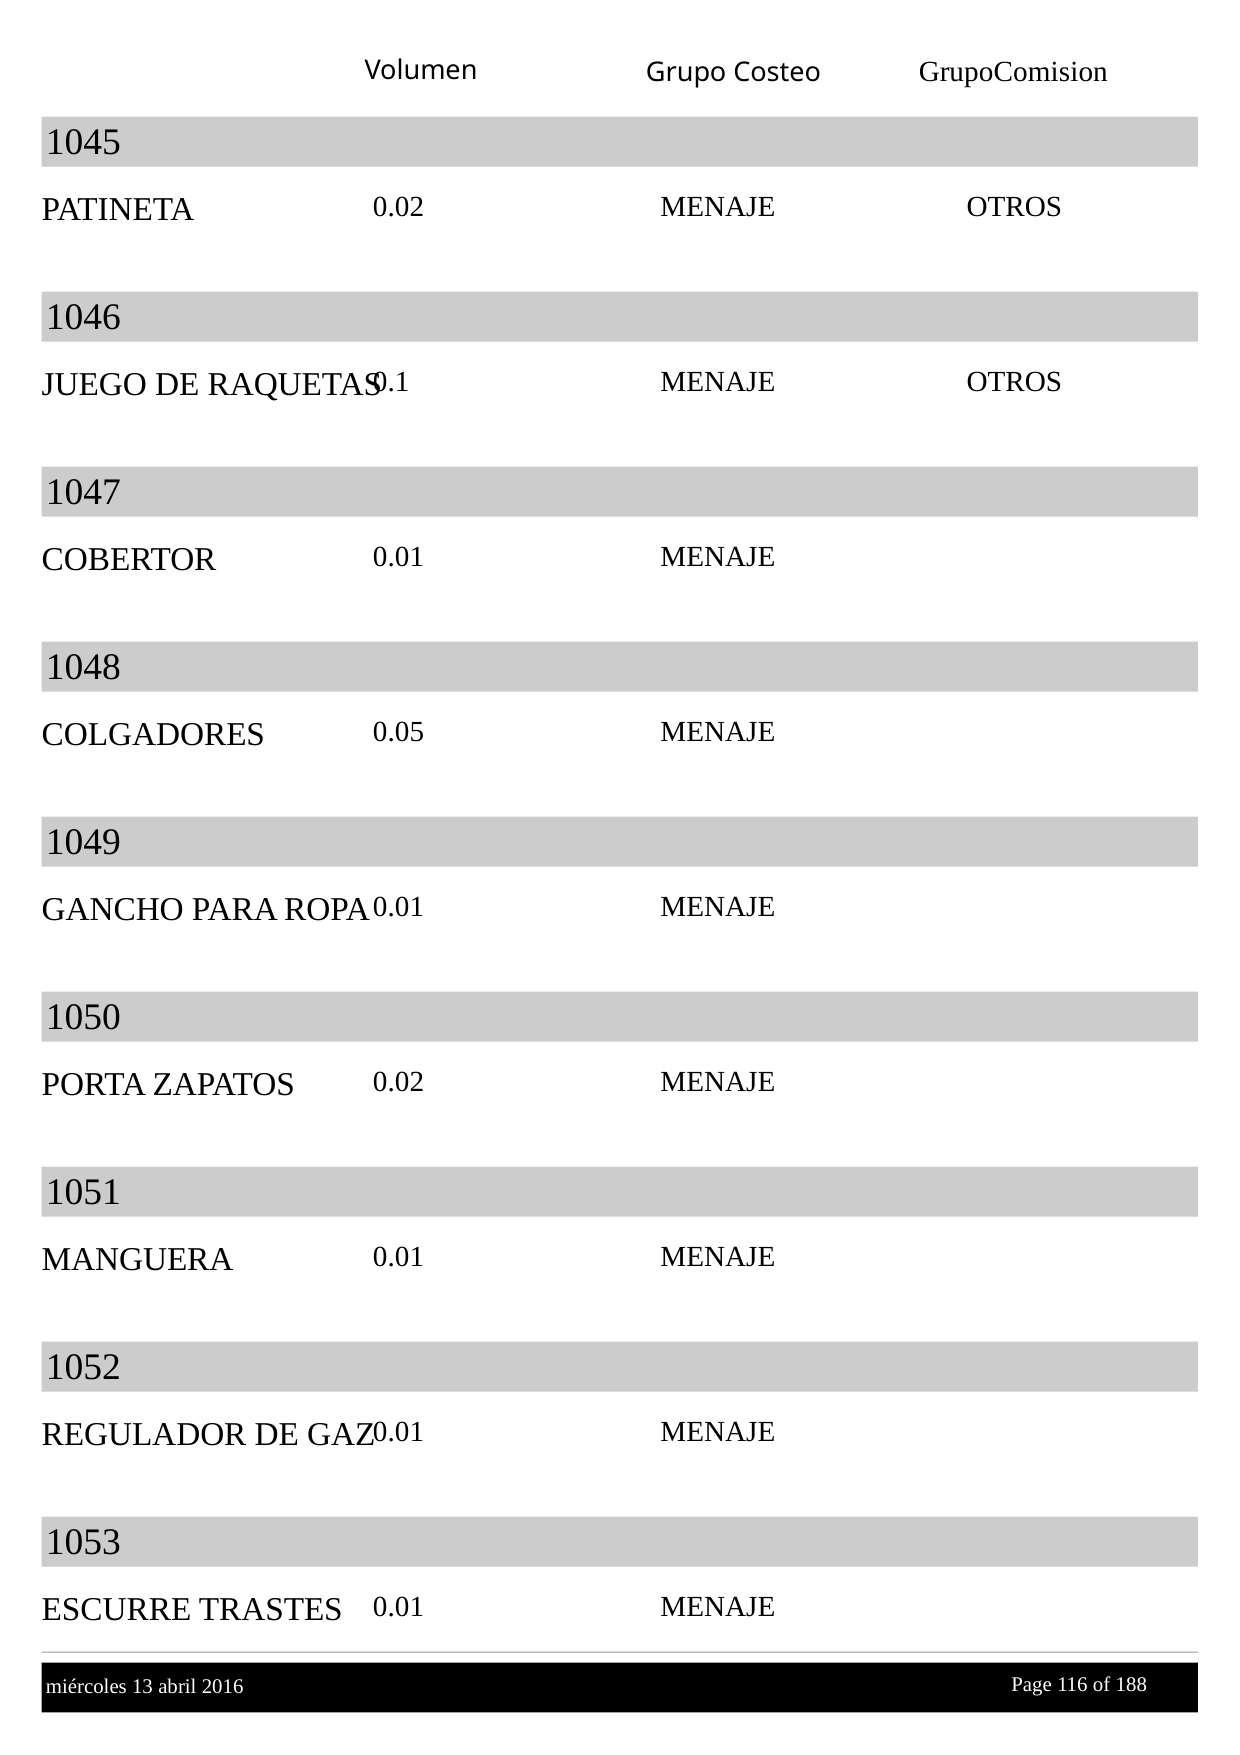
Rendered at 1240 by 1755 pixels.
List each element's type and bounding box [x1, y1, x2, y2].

text_box [41, 1516, 1198, 1567]
text_box [41, 1166, 1198, 1217]
text_box [41, 991, 1198, 1042]
text_box [41, 116, 1198, 167]
text_box [41, 712, 1198, 767]
text_box [918, 52, 1150, 90]
text_box [41, 466, 1198, 517]
text_box [41, 641, 1198, 692]
text_box [41, 1662, 1198, 1713]
text_box [41, 1412, 1198, 1467]
text_box [41, 187, 1198, 242]
text_box [41, 362, 1198, 417]
text_box [41, 1237, 1198, 1292]
text_box [364, 52, 573, 94]
text_box [41, 1341, 1198, 1392]
text_box [41, 887, 1198, 942]
text_box [41, 537, 1198, 592]
text_box [41, 291, 1198, 342]
text_box [41, 1062, 1198, 1117]
text_box [41, 816, 1198, 867]
text_box [645, 54, 855, 96]
text_box [41, 1587, 1198, 1642]
